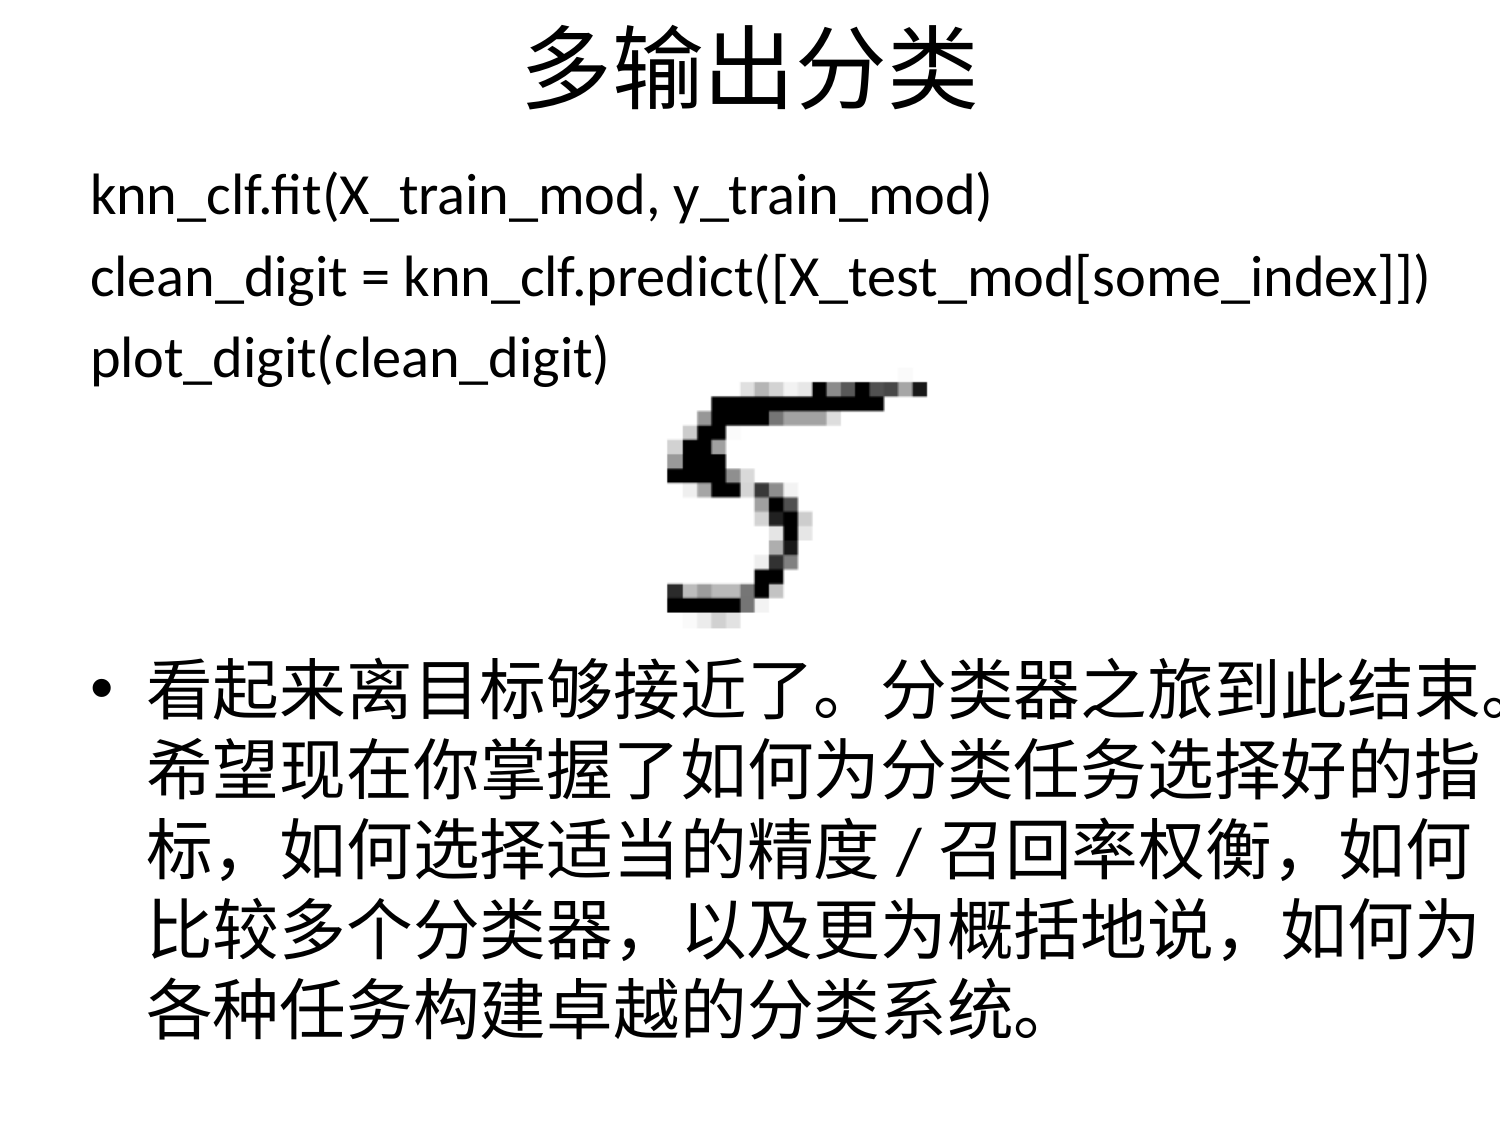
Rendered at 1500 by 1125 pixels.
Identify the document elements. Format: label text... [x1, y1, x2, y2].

list knn_clf.fit(X_train_mod, y_train_mod) clean_digit = knn_clf.predict([X_test_mod[some_index]]) plot_digit(clean_digit) 看起来离目标够接近了。分类器之旅到此结束。希望现在你掌握了如何为分类任务选择好的指标，如何选择适当的精度/召回率权衡，如何比较多个分类器，以及更为概括地说，如何为各种任务构建卓越的分类系统。 [75, 148, 1500, 1125]
picture [644, 351, 969, 638]
title 多输出分类 [75, 0, 1425, 148]
